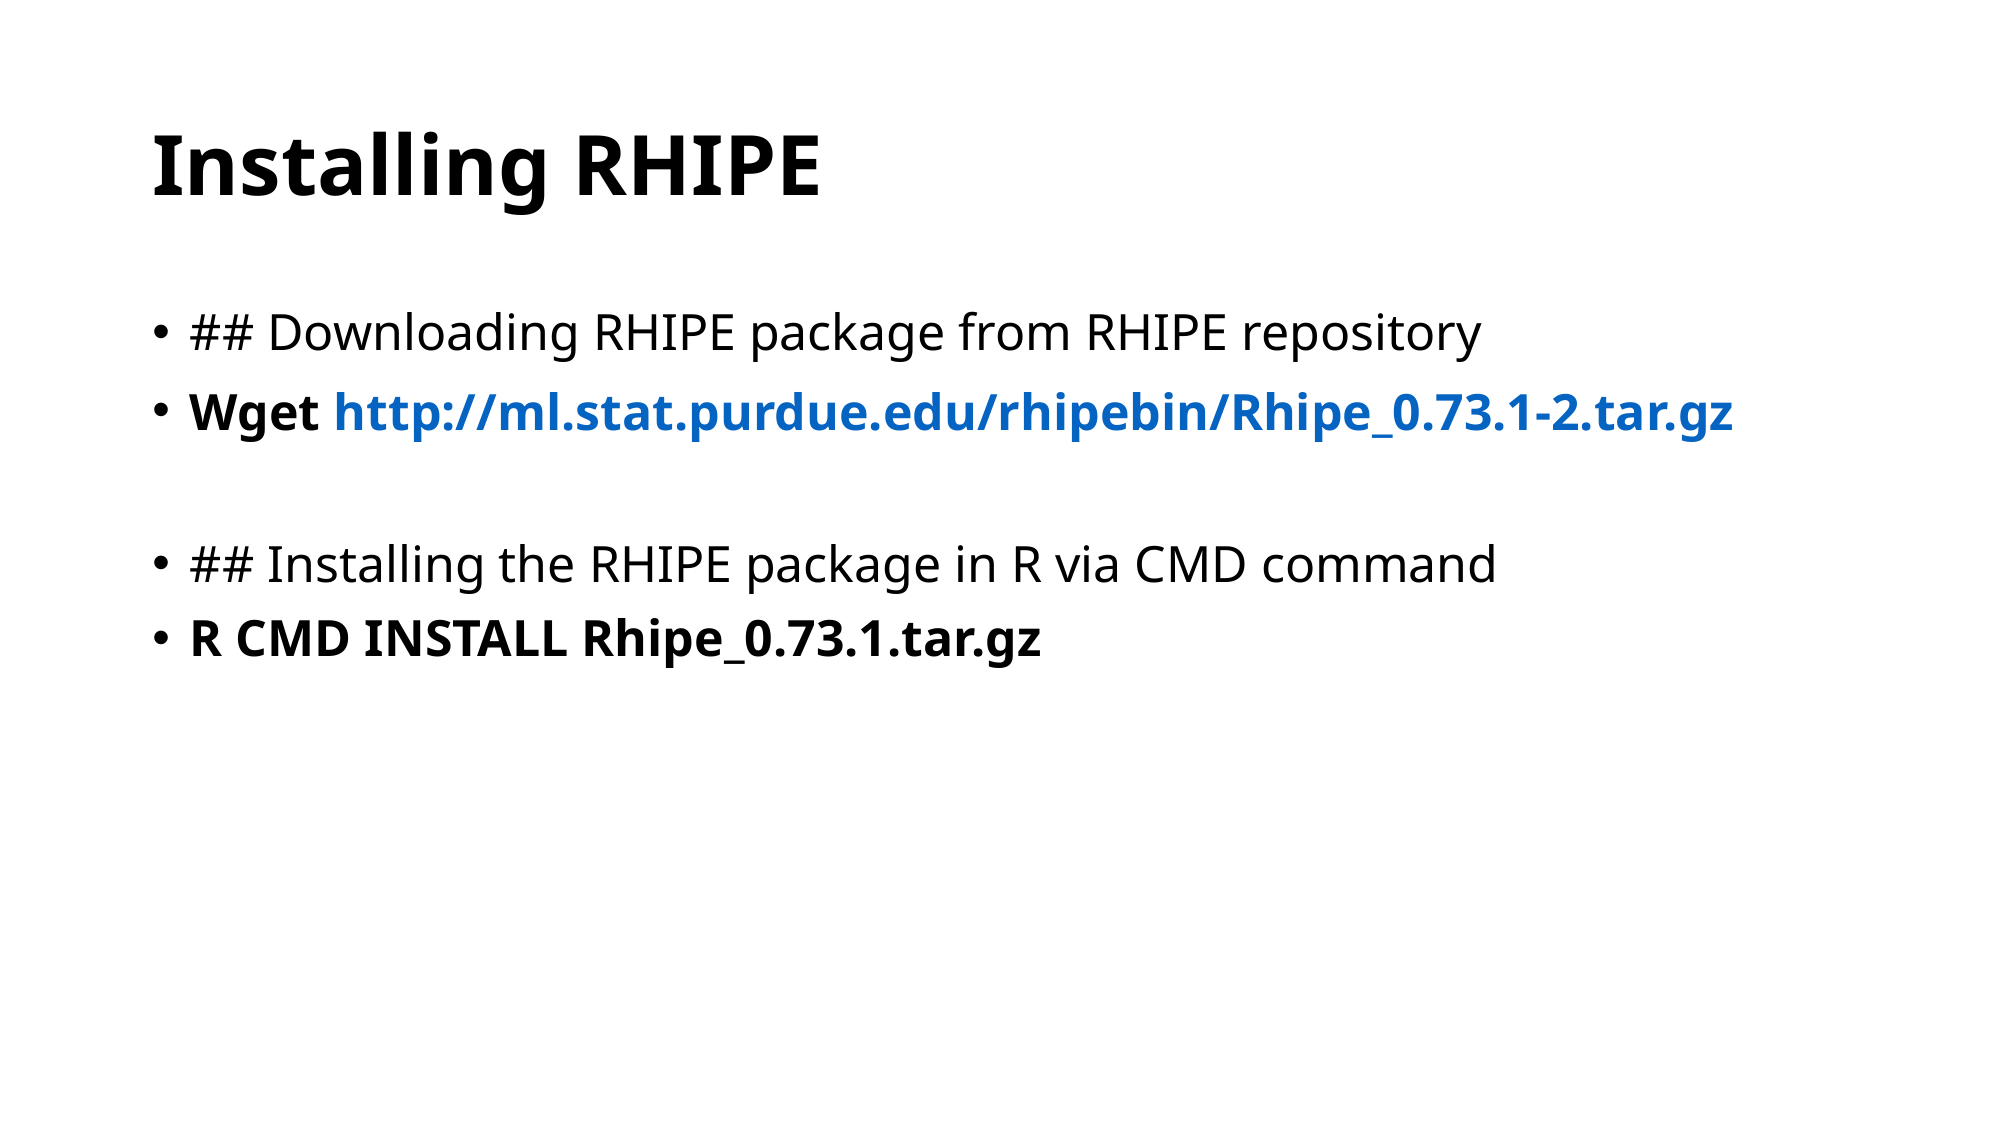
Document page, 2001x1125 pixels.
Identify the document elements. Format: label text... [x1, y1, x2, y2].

title Installing RHIPE [137, 59, 1863, 278]
list ## Downloading RHIPE package from RHIPE repository Wget http://ml.stat.purdue.edu/rhipebin/Rhipe_0.73.1-2.tar.gz ## Installing the RHIPE package in R via CMD command R CMD INSTALL Rhipe_0.73.1.tar.gz [137, 299, 1863, 1014]
